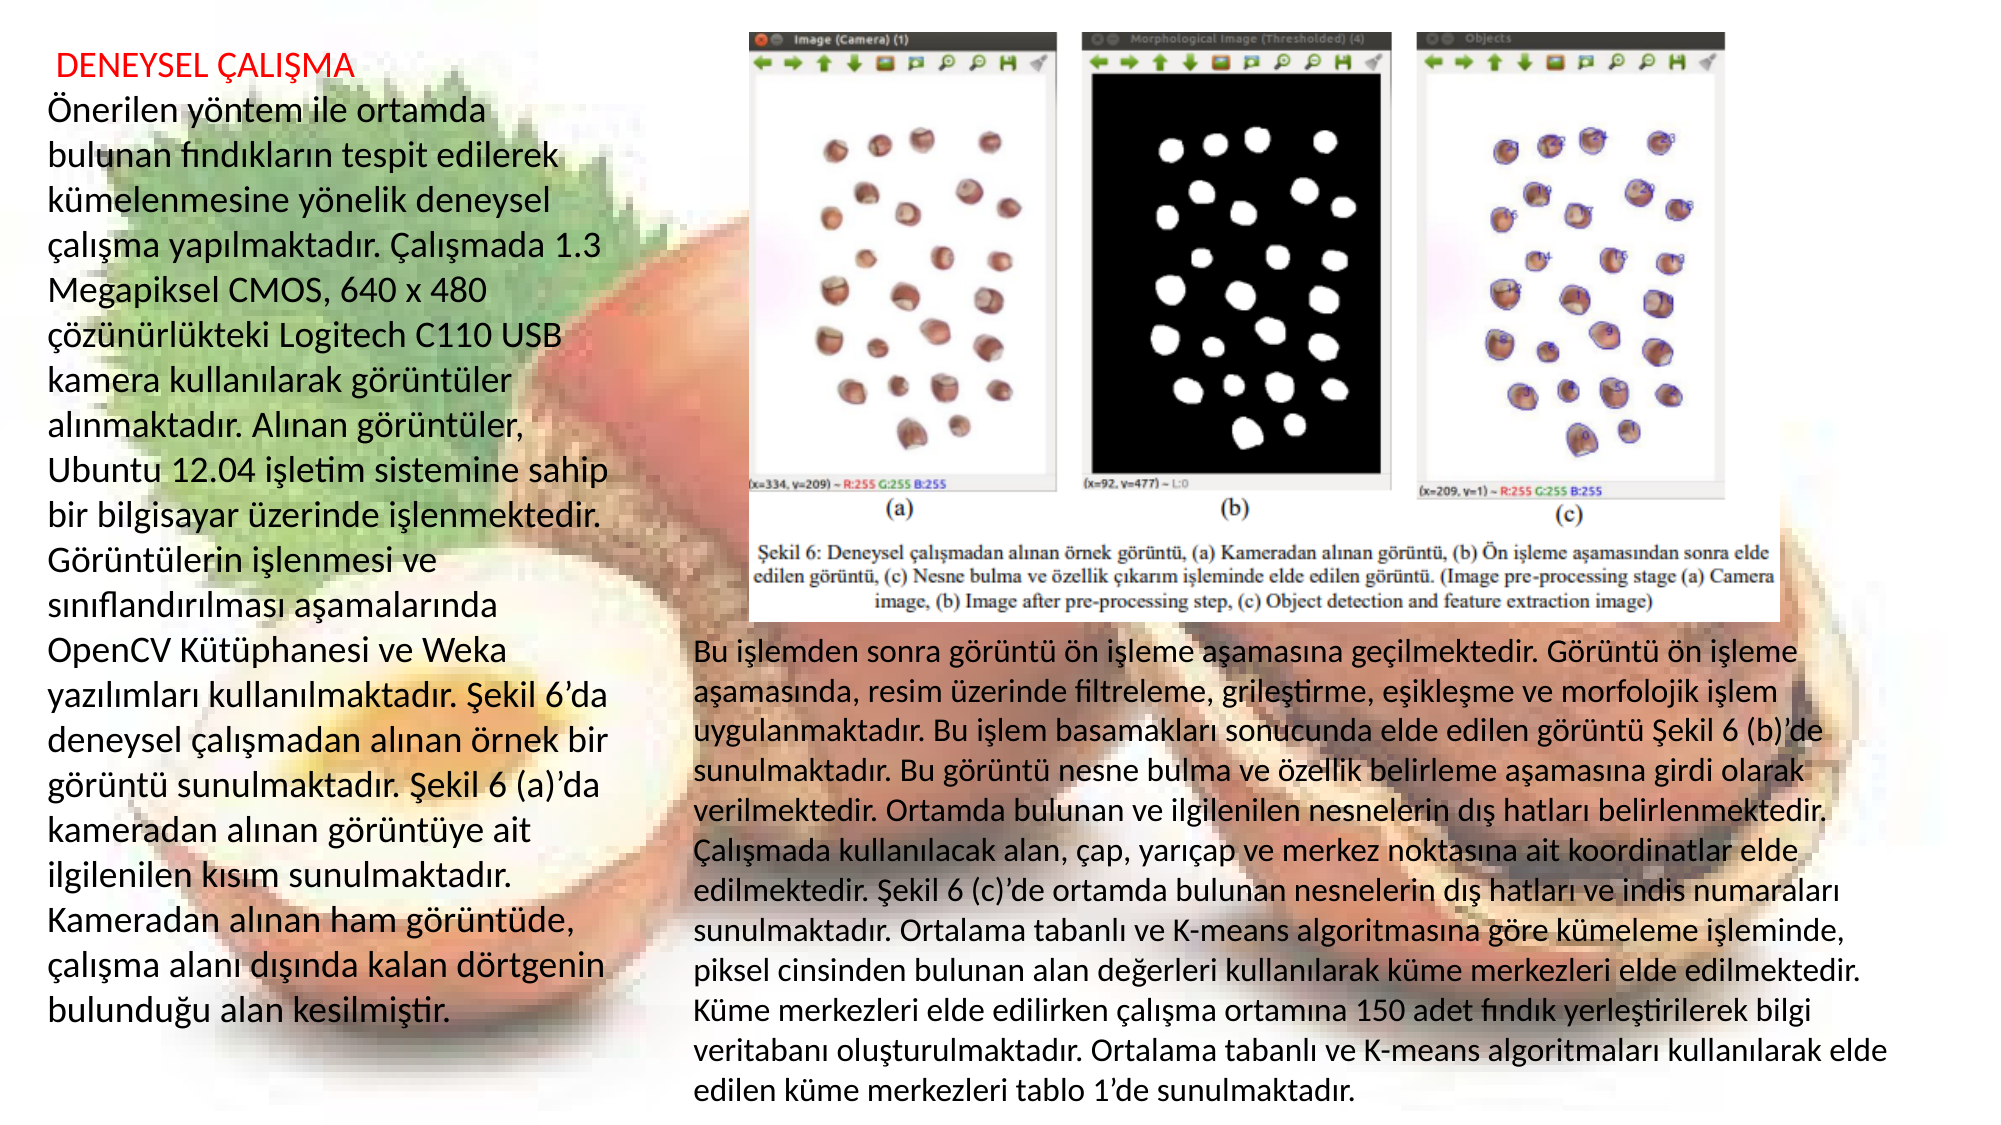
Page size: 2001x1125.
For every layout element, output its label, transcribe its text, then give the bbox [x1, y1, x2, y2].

text_box Bu işlemden sonra görüntü ön işleme aşamasına geçilmektedir. Görüntü ön işleme aşamasında, resim üzerinde filtreleme, grileştirme, eşikleşme ve morfolojik işlem uygulanmaktadır. Bu işlem basamakları sonucunda elde edilen görüntü Şekil 6 (b)’de sunulmaktadır. Bu görüntü nesne bulma ve özellik belirleme aşamasına girdi olarak verilmektedir. Ortamda bulunan ve ilgilenilen nesnelerin dış hatları belirlenmektedir. Çalışmada kullanılacak alan, çap, yarıçap ve merkez noktasına ait koordinatlar elde edilmektedir. Şekil 6 (c)’de ortamda bulunan nesnelerin dış hatları ve indis numaraları sunulmaktadır. Ortalama tabanlı ve K-means algoritmasına göre kümeleme işleminde, piksel cinsinden bulunan alan değerleri kullanılarak küme merkezleri elde edilmektedir. Küme merkezleri elde edilirken çalışma ortamına 150 adet fındık yerleştirilerek bilgi veritabanı oluşturulmaktadır. Ortalama tabanlı ve K-means algoritmaları kullanılarak elde edilen küme merkezleri tablo 1’de sunulmaktadır. [678, 621, 1939, 1116]
picture [749, 32, 1780, 622]
text_box DENEYSEL ÇALIŞMA Önerilen yöntem ile ortamda bulunan fındıkların tespit edilerek kümelenmesine yönelik deneysel çalışma yapılmaktadır. Çalışmada 1.3 Megapiksel CMOS, 640 x 480 çözünürlükteki Logitech C110 USB kamera kullanılarak görüntüler alınmaktadır. Alınan görüntüler, Ubuntu 12.04 işletim sistemine sahip bir bilgisayar üzerinde işlenmektedir. Görüntülerin işlenmesi ve sınıflandırılması aşamalarında OpenCV Kütüphanesi ve Weka yazılımları kullanılmaktadır. Şekil 6’da deneysel çalışmadan alınan örnek bir görüntü sunulmaktadır. Şekil 6 (a)’da kameradan alınan görüntüye ait ilgilenilen kısım sunulmaktadır. Kameradan alınan ham görüntüde, çalışma alanı dışında kalan dörtgenin bulunduğu alan kesilmiştir. [32, 32, 625, 1038]
